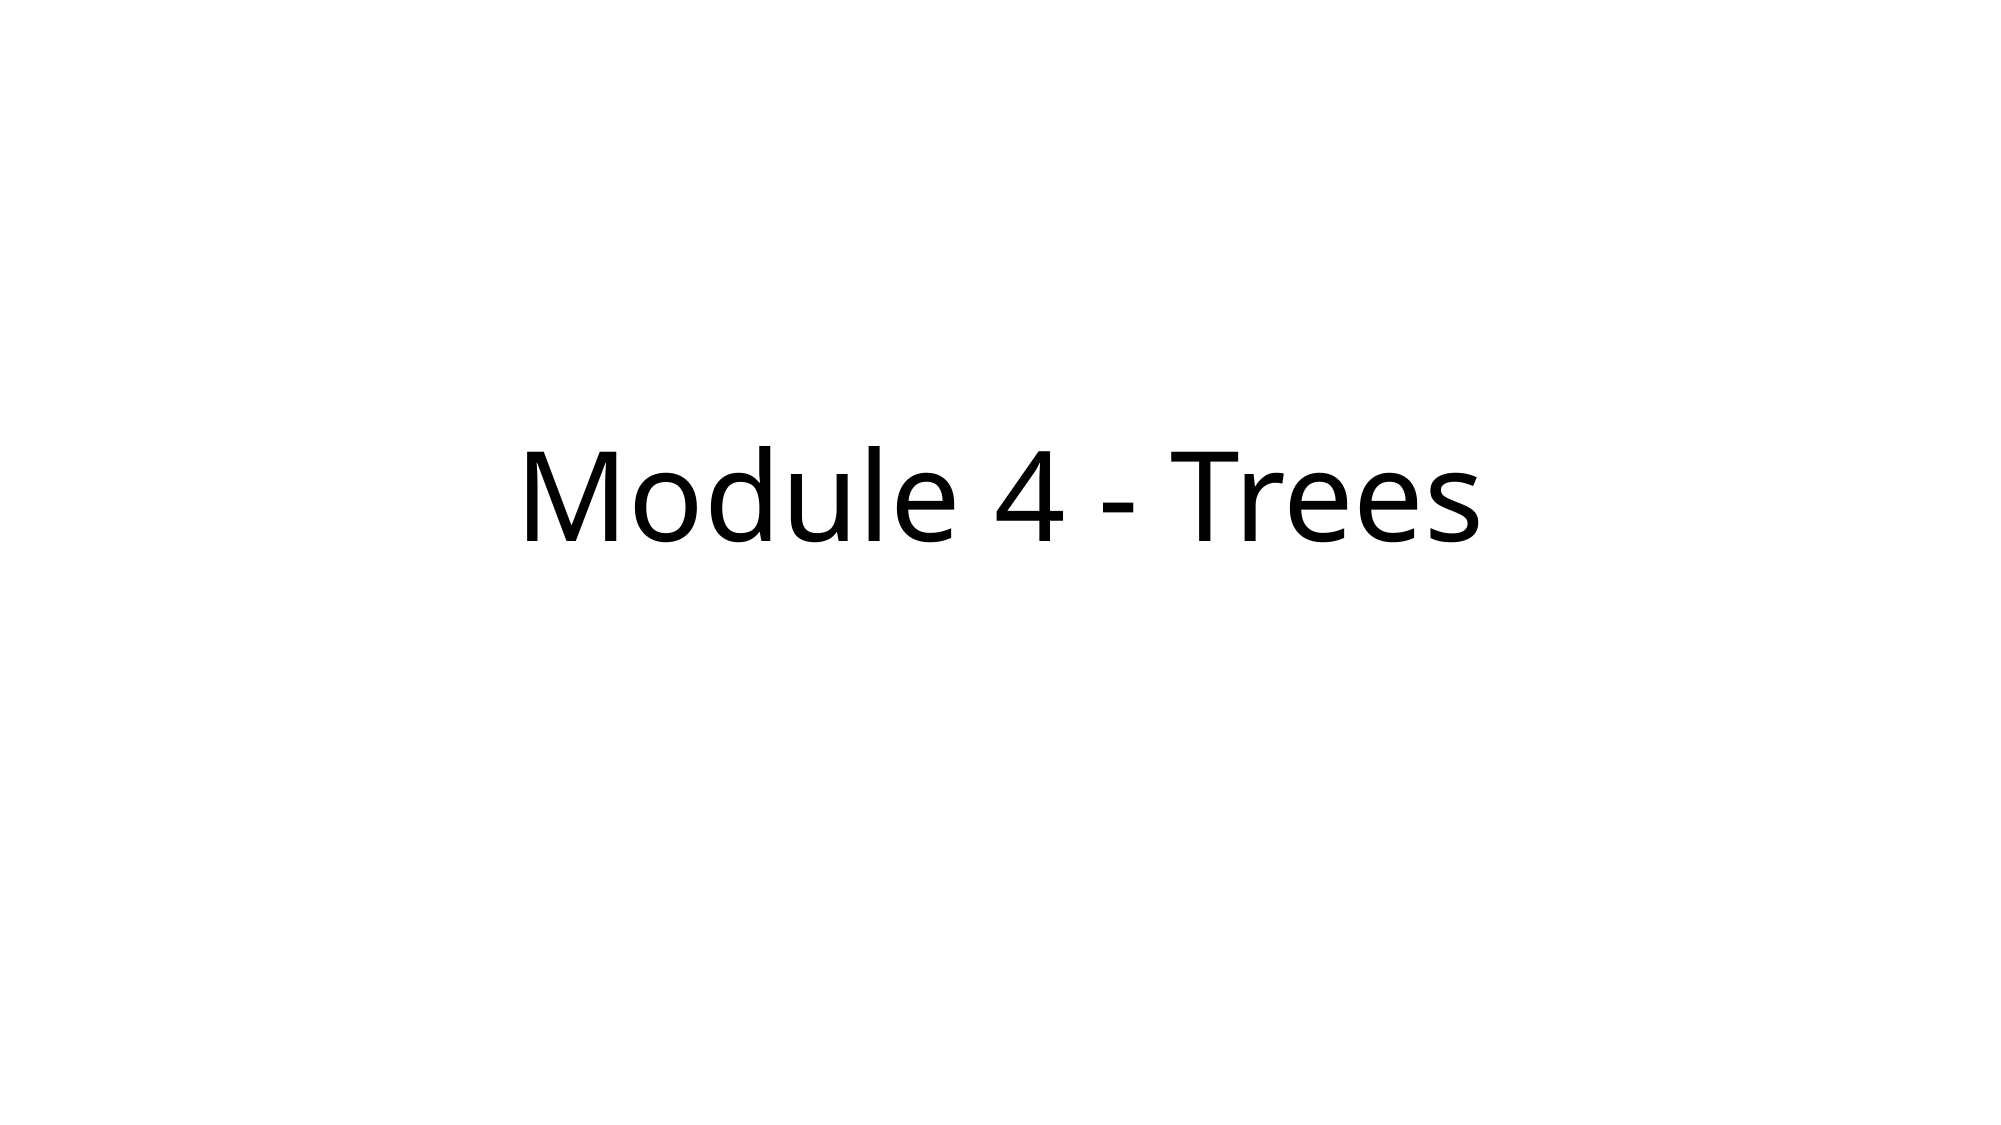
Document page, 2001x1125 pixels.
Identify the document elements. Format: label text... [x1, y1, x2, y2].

title Module 4 - Trees [249, 184, 1750, 576]
